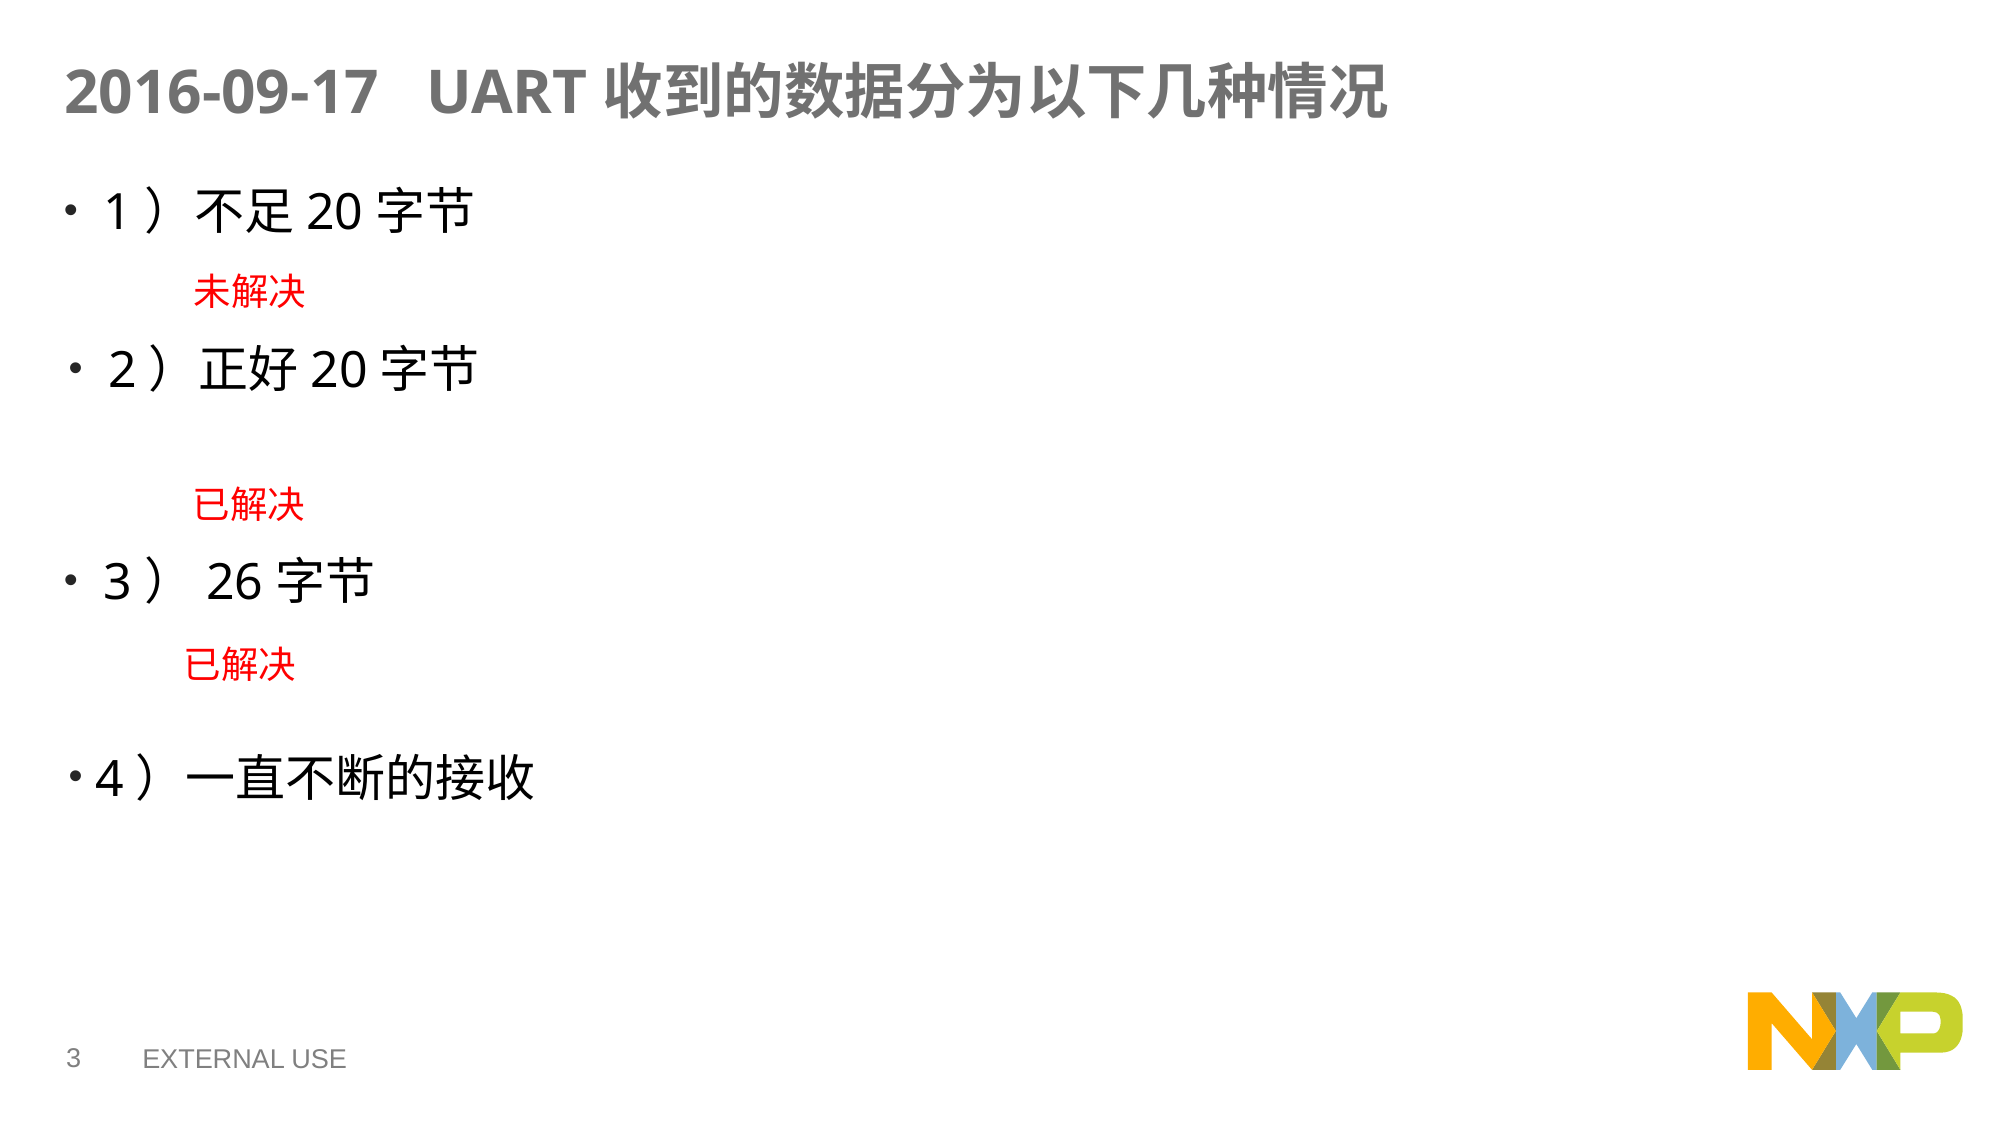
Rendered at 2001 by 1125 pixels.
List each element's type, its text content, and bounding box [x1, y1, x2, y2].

text_box 2）正好20字节 [53, 330, 1967, 441]
text_box 已解决 [169, 633, 1342, 694]
text_box 3）26字节 [48, 542, 1962, 653]
text_box 未解决 [178, 260, 1352, 320]
list 1）不足20字节 [48, 172, 1962, 283]
title 2016-09-17 UART收到的数据分为以下几种情况 [48, 45, 1963, 154]
text_box 已解决 [178, 473, 1351, 534]
text_box 4）一直不断的接收 [53, 738, 1967, 850]
